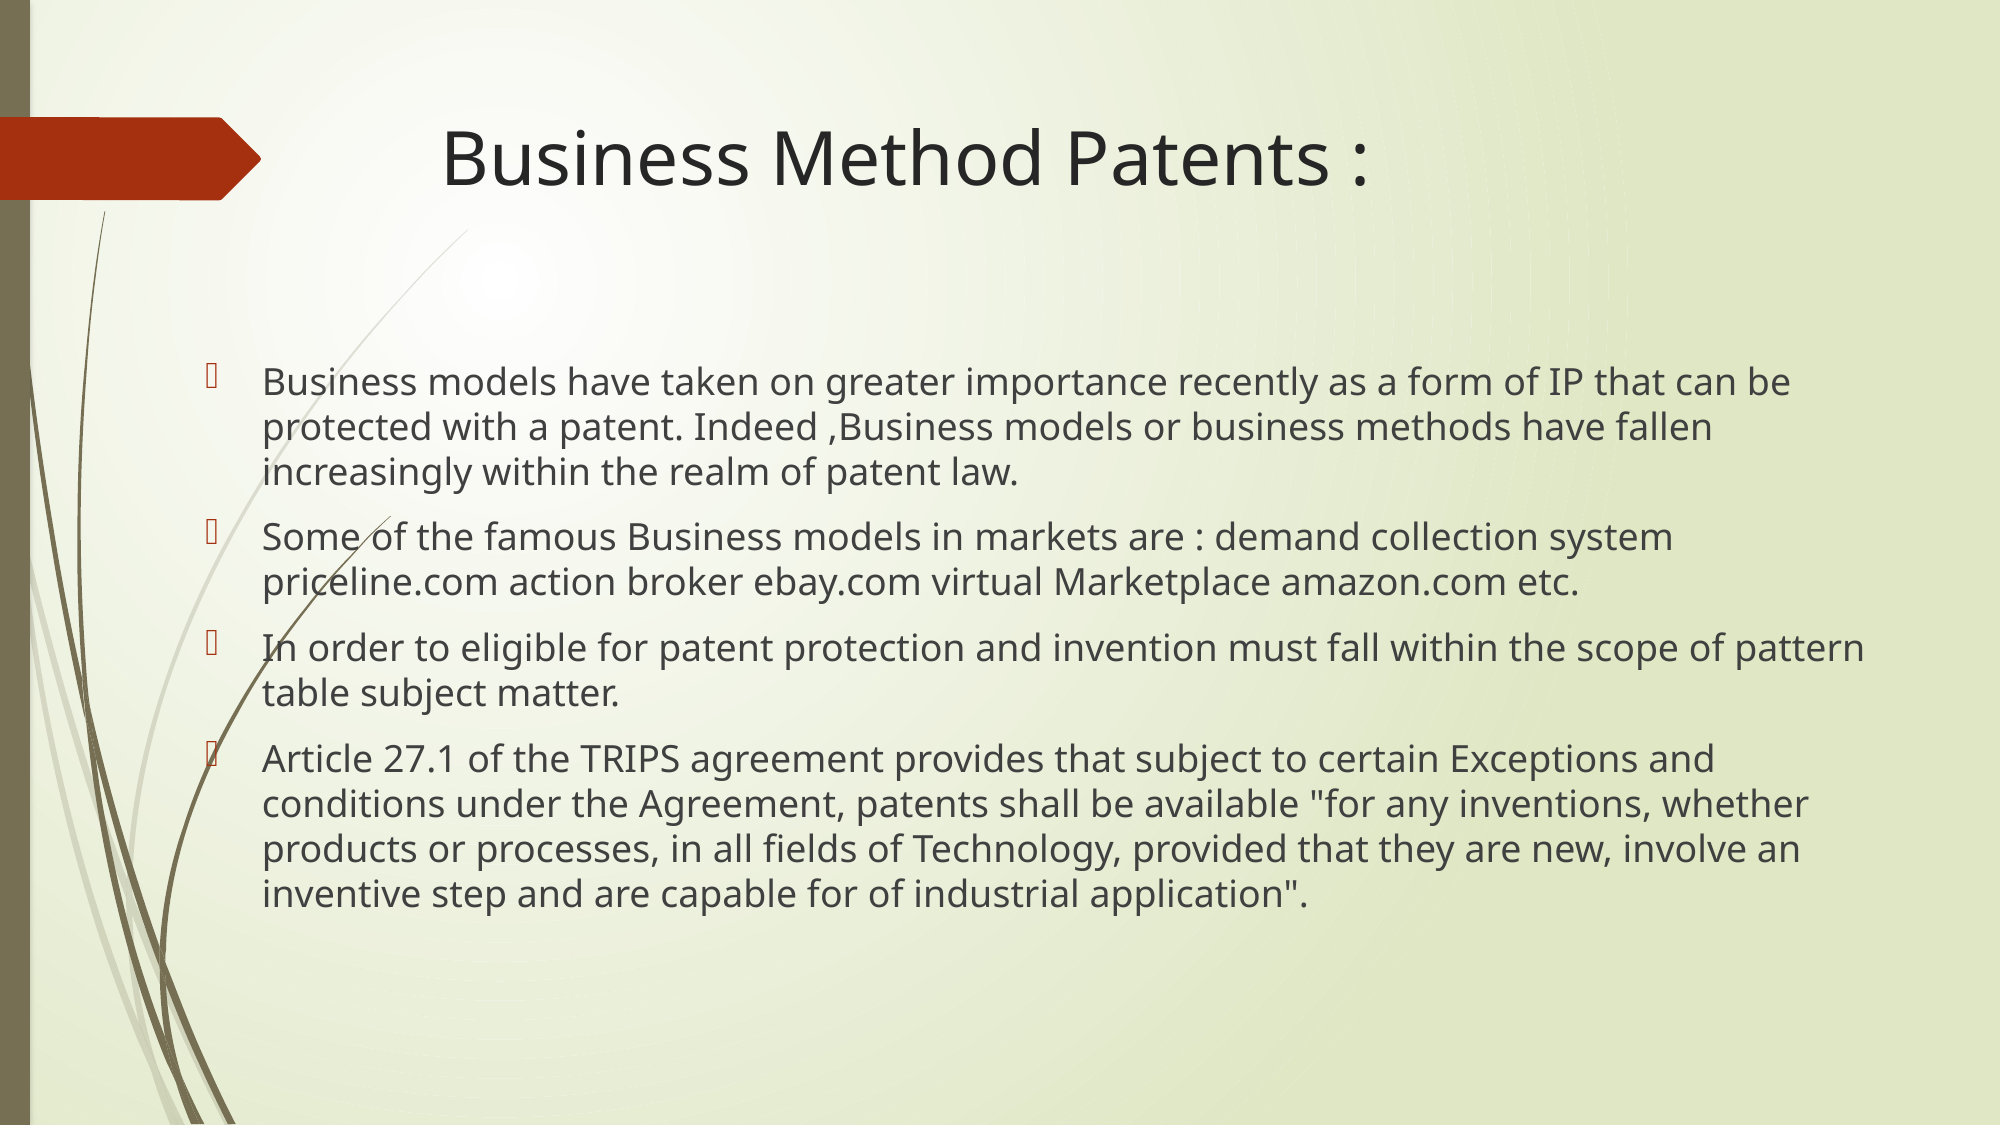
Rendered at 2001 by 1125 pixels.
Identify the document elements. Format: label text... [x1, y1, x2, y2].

list Business models have taken on greater importance recently as a form of IP that can be protected with a patent. Indeed ,Business models or business methods have fallen increasingly within the realm of patent law. Some of the famous Business models in markets are : demand collection system priceline.com action broker ebay.com virtual Marketplace amazon.com etc. In order to eligible for patent protection and invention must fall within the scope of pattern table subject matter. Article 27.1 of the TRIPS agreement provides that subject to certain Exceptions and conditions under the Agreement, patents shall be available "for any inventions, whether products or processes, in all fields of Technology, provided that they are new, involve an inventive step and are capable for of industrial application". [190, 350, 1888, 1023]
title Business Method Patents : [425, 102, 1888, 313]
